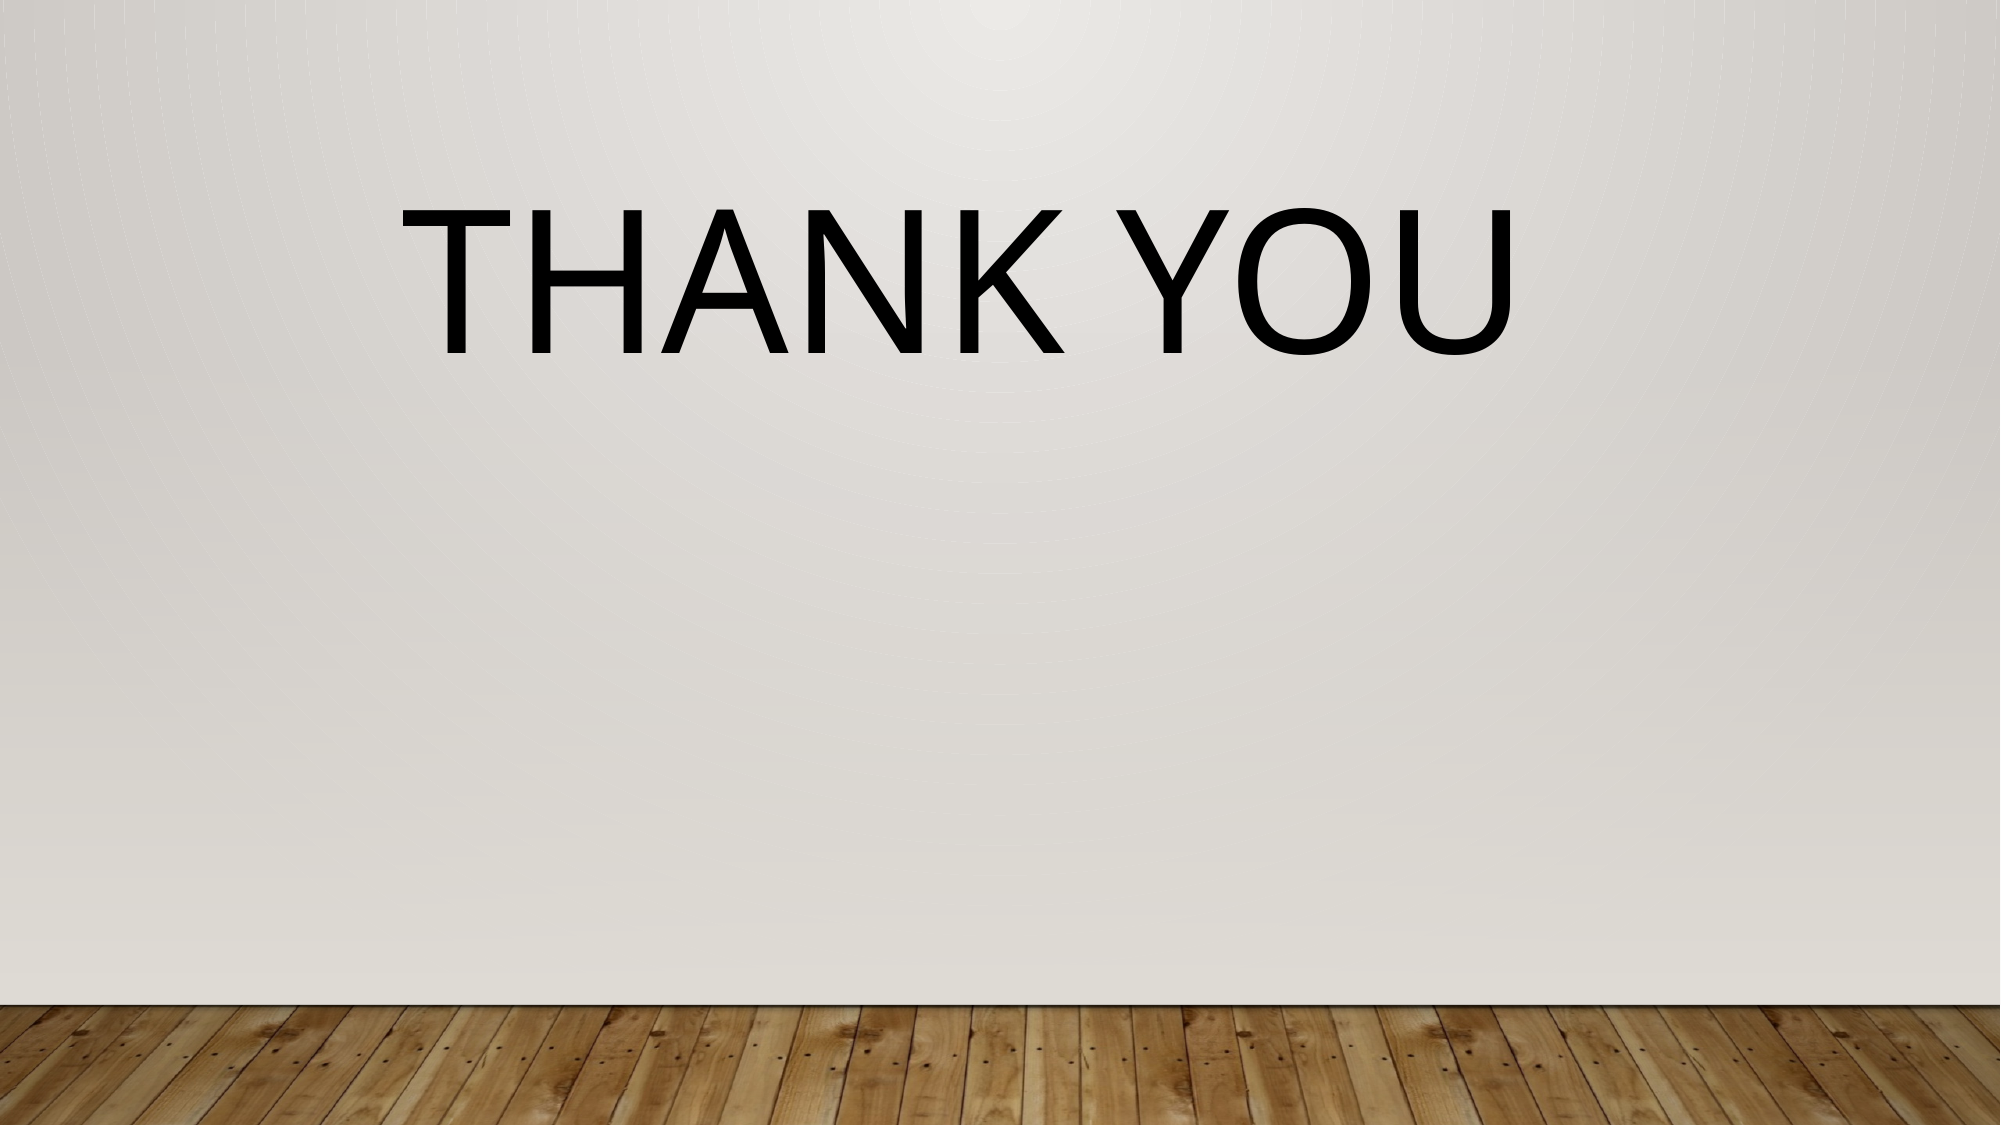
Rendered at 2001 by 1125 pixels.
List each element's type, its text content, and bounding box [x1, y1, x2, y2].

picture [0, 1005, 2000, 1125]
text_box THANK YOU [387, 146, 1713, 402]
